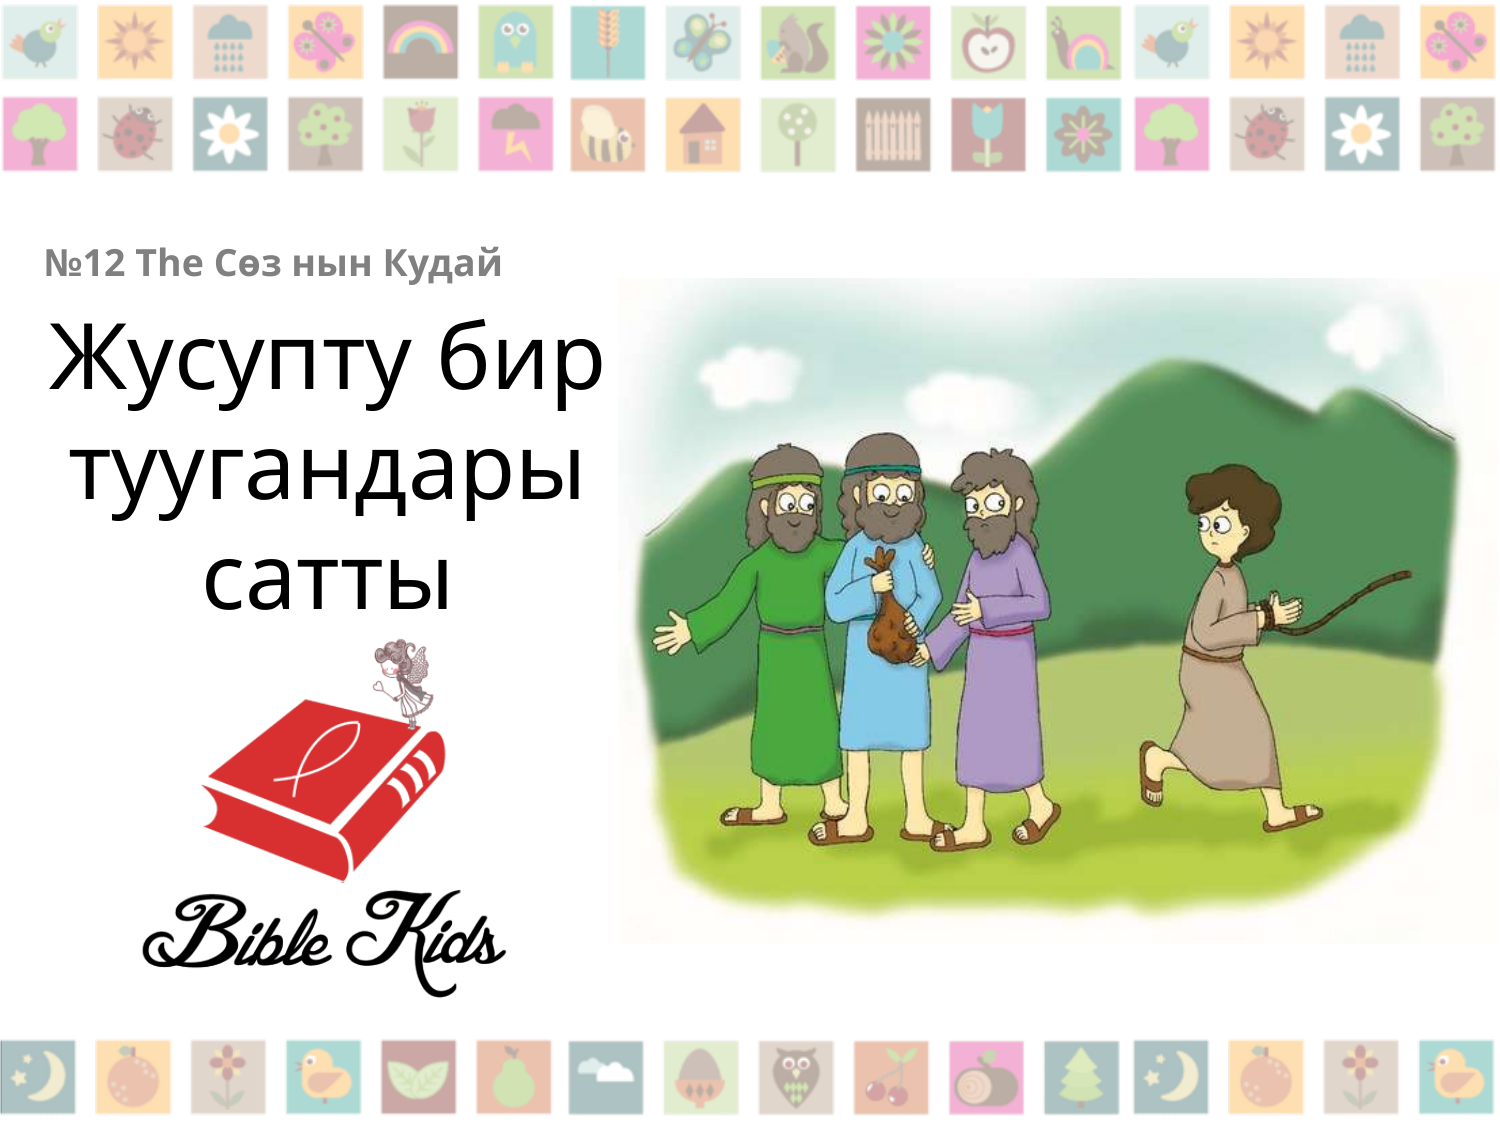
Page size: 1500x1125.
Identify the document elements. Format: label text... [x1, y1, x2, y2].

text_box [0, 1028, 1500, 1118]
picture [117, 600, 544, 1027]
text_box Жусупту бир туугандары сатты [5, 290, 613, 636]
text_box №12 The Сөз нын Кудай [29, 231, 543, 290]
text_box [0, 3, 1500, 181]
picture [618, 278, 1500, 945]
